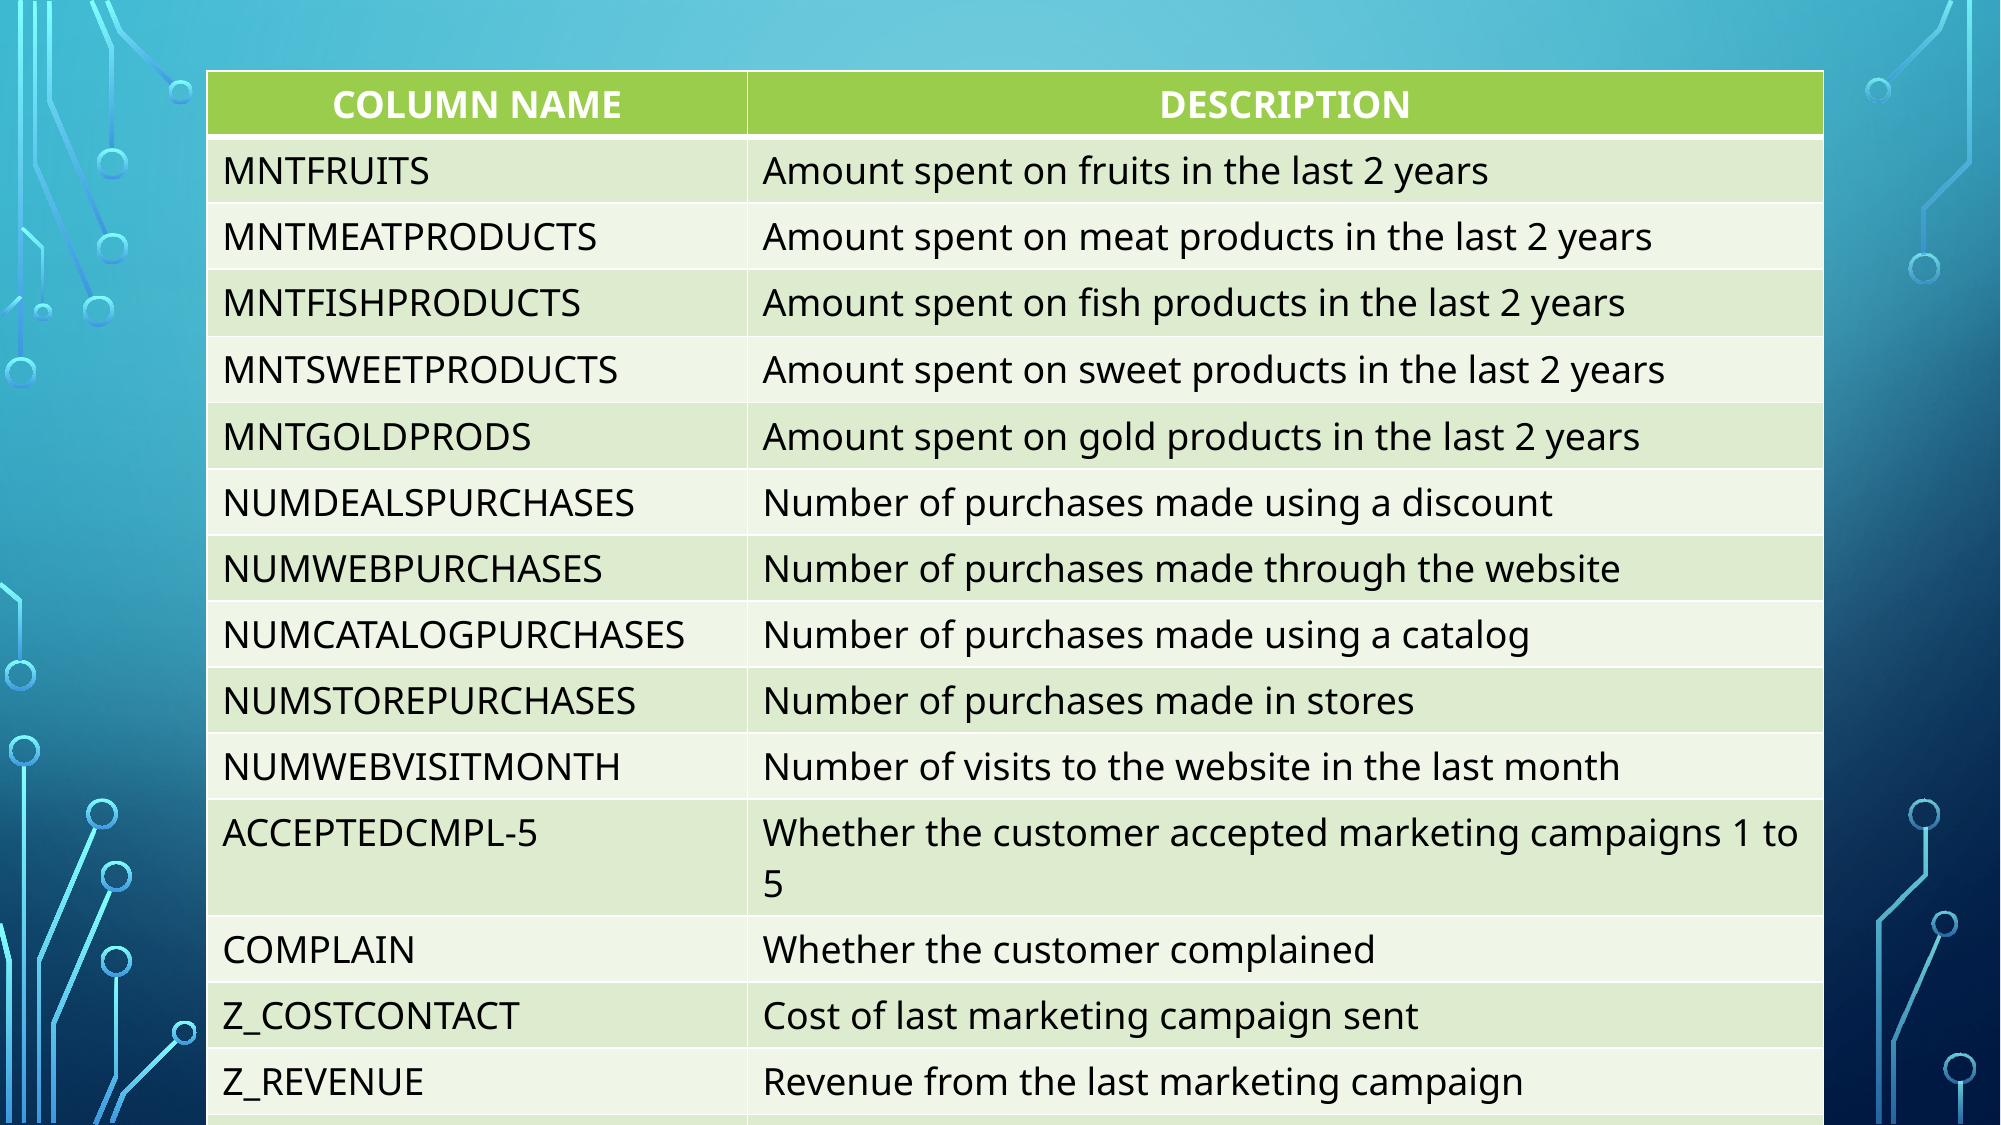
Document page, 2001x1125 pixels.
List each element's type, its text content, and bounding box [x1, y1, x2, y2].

table_cell Amount spent on sweet products in the last 2 years [748, 337, 1823, 402]
table_cell Number of purchases made through the website [748, 536, 1823, 600]
table_cell MNTFRUITS [208, 140, 747, 202]
table_cell Amount spent on gold products in the last 2 years [748, 403, 1823, 468]
table_cell NUMSTOREPURCHASES [208, 668, 747, 732]
table_cell COMPLAIN [208, 917, 747, 981]
table_cell MNTMEATPRODUCTS [208, 204, 747, 268]
table_cell Cost of last marketing campaign sent [748, 983, 1823, 1047]
table_cell Number of purchases made using a catalog [748, 602, 1823, 666]
table_cell MNTSWEETPRODUCTS [208, 337, 747, 402]
table_cell Amount spent on meat products in the last 2 years [748, 204, 1823, 268]
table_cell NUMDEALSPURCHASES [208, 470, 747, 534]
table_cell Whether the customer complained [748, 917, 1823, 981]
table_cell Whether the customer accepted the last campaign [748, 1115, 1823, 1125]
table_cell Amount spent on fruits in the last 2 years [748, 140, 1823, 202]
table_cell Whether the customer accepted marketing campaigns 1 to 5 [748, 800, 1823, 915]
table_header DESCRIPTION [748, 72, 1823, 134]
table_header COLUMN NAME [208, 72, 747, 134]
table_cell Revenue from the last marketing campaign [748, 1049, 1823, 1114]
table_cell ACCEPTEDCMPL-5 [208, 800, 747, 915]
table_cell Number of visits to the website in the last month [748, 734, 1823, 798]
table_cell NUMWEBPURCHASES [208, 536, 747, 600]
table_cell Z_COSTCONTACT [208, 983, 747, 1047]
table_cell MNTFISHPRODUCTS [208, 270, 747, 336]
table_cell Number of purchases made using a discount [748, 470, 1823, 534]
table_cell Number of purchases made in stores [748, 668, 1823, 732]
table_cell RESPONSE [208, 1115, 747, 1125]
table_cell NUMWEBVISITMONTH [208, 734, 747, 798]
table_cell Amount spent on fish products in the last 2 years [748, 270, 1823, 336]
table_cell Z_REVENUE [208, 1049, 747, 1114]
table_cell MNTGOLDPRODS [208, 403, 747, 468]
table_cell NUMCATALOGPURCHASES [208, 602, 747, 666]
